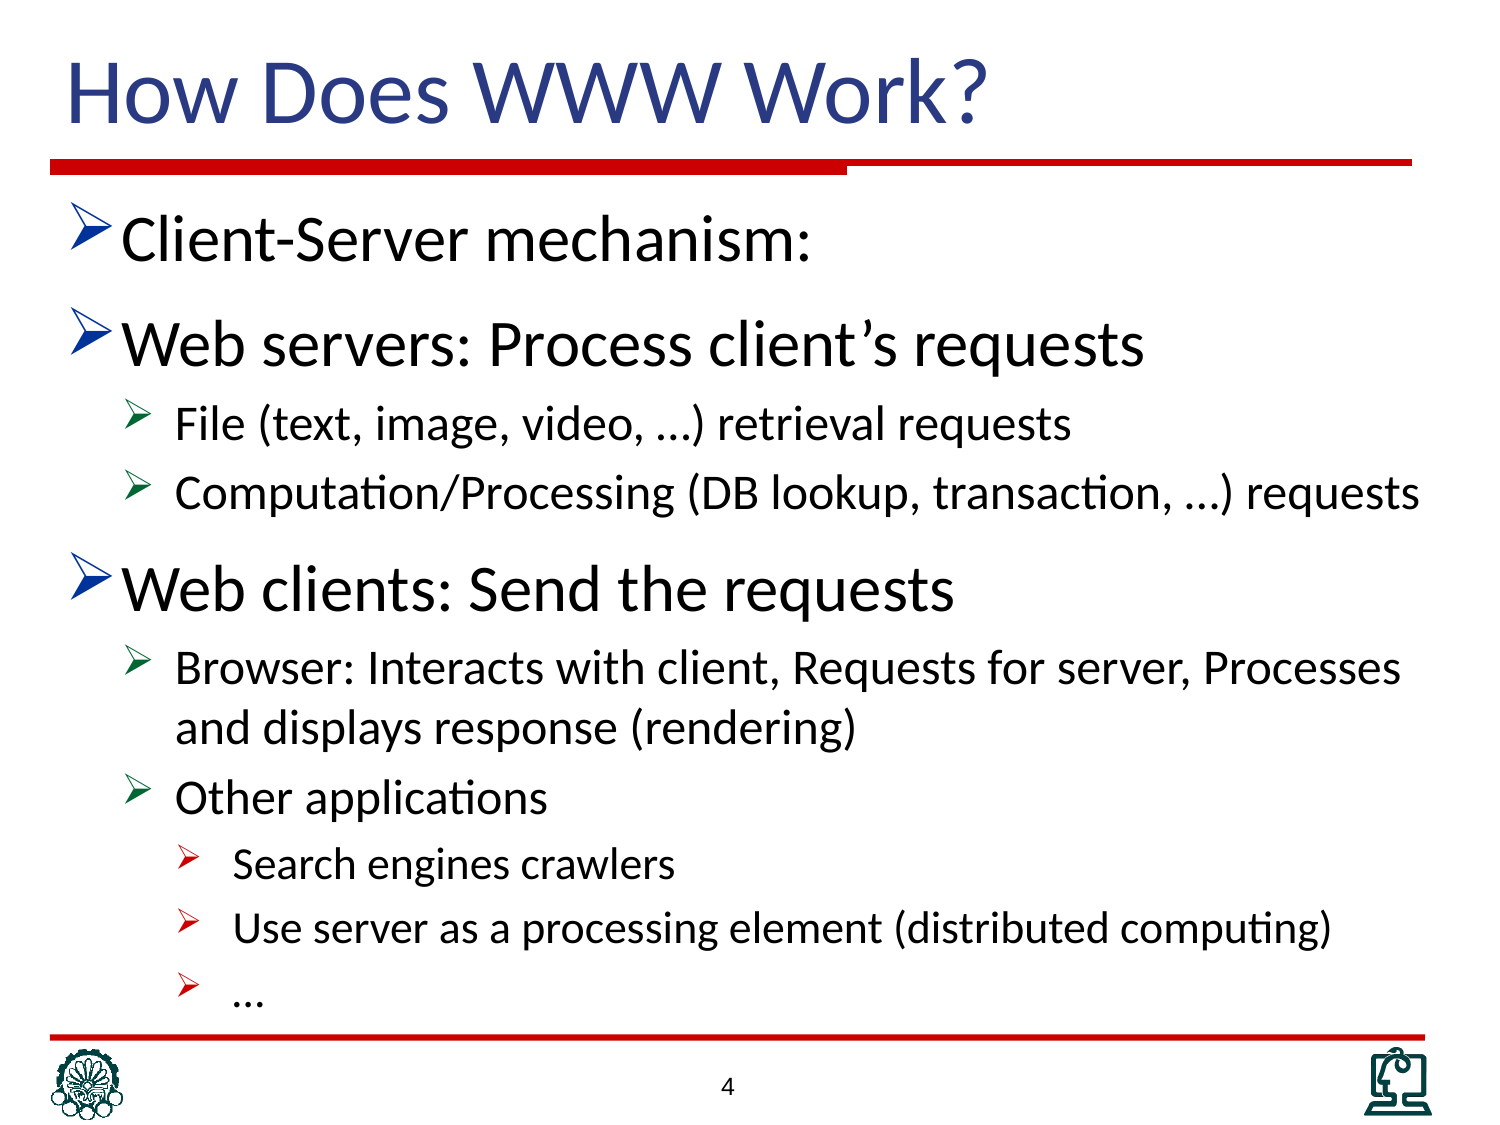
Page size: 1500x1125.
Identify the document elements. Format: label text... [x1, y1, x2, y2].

title How Does WWW Work? [49, 24, 1438, 151]
slide_number 4 [649, 1062, 751, 1103]
picture [50, 1047, 125, 1122]
picture [1362, 1045, 1438, 1119]
list Client-Server mechanism: Web servers: Process client’s requests File (text, image, video, …) retrieval requests Computation/Processing (DB lookup, transaction, …) requests Web clients: Send the requests Browser: Interacts with client, Requests for server, Processes and displays response (rendering) Other applications Search engines crawlers Use server as a processing element (distributed computing) … [49, 187, 1500, 1038]
